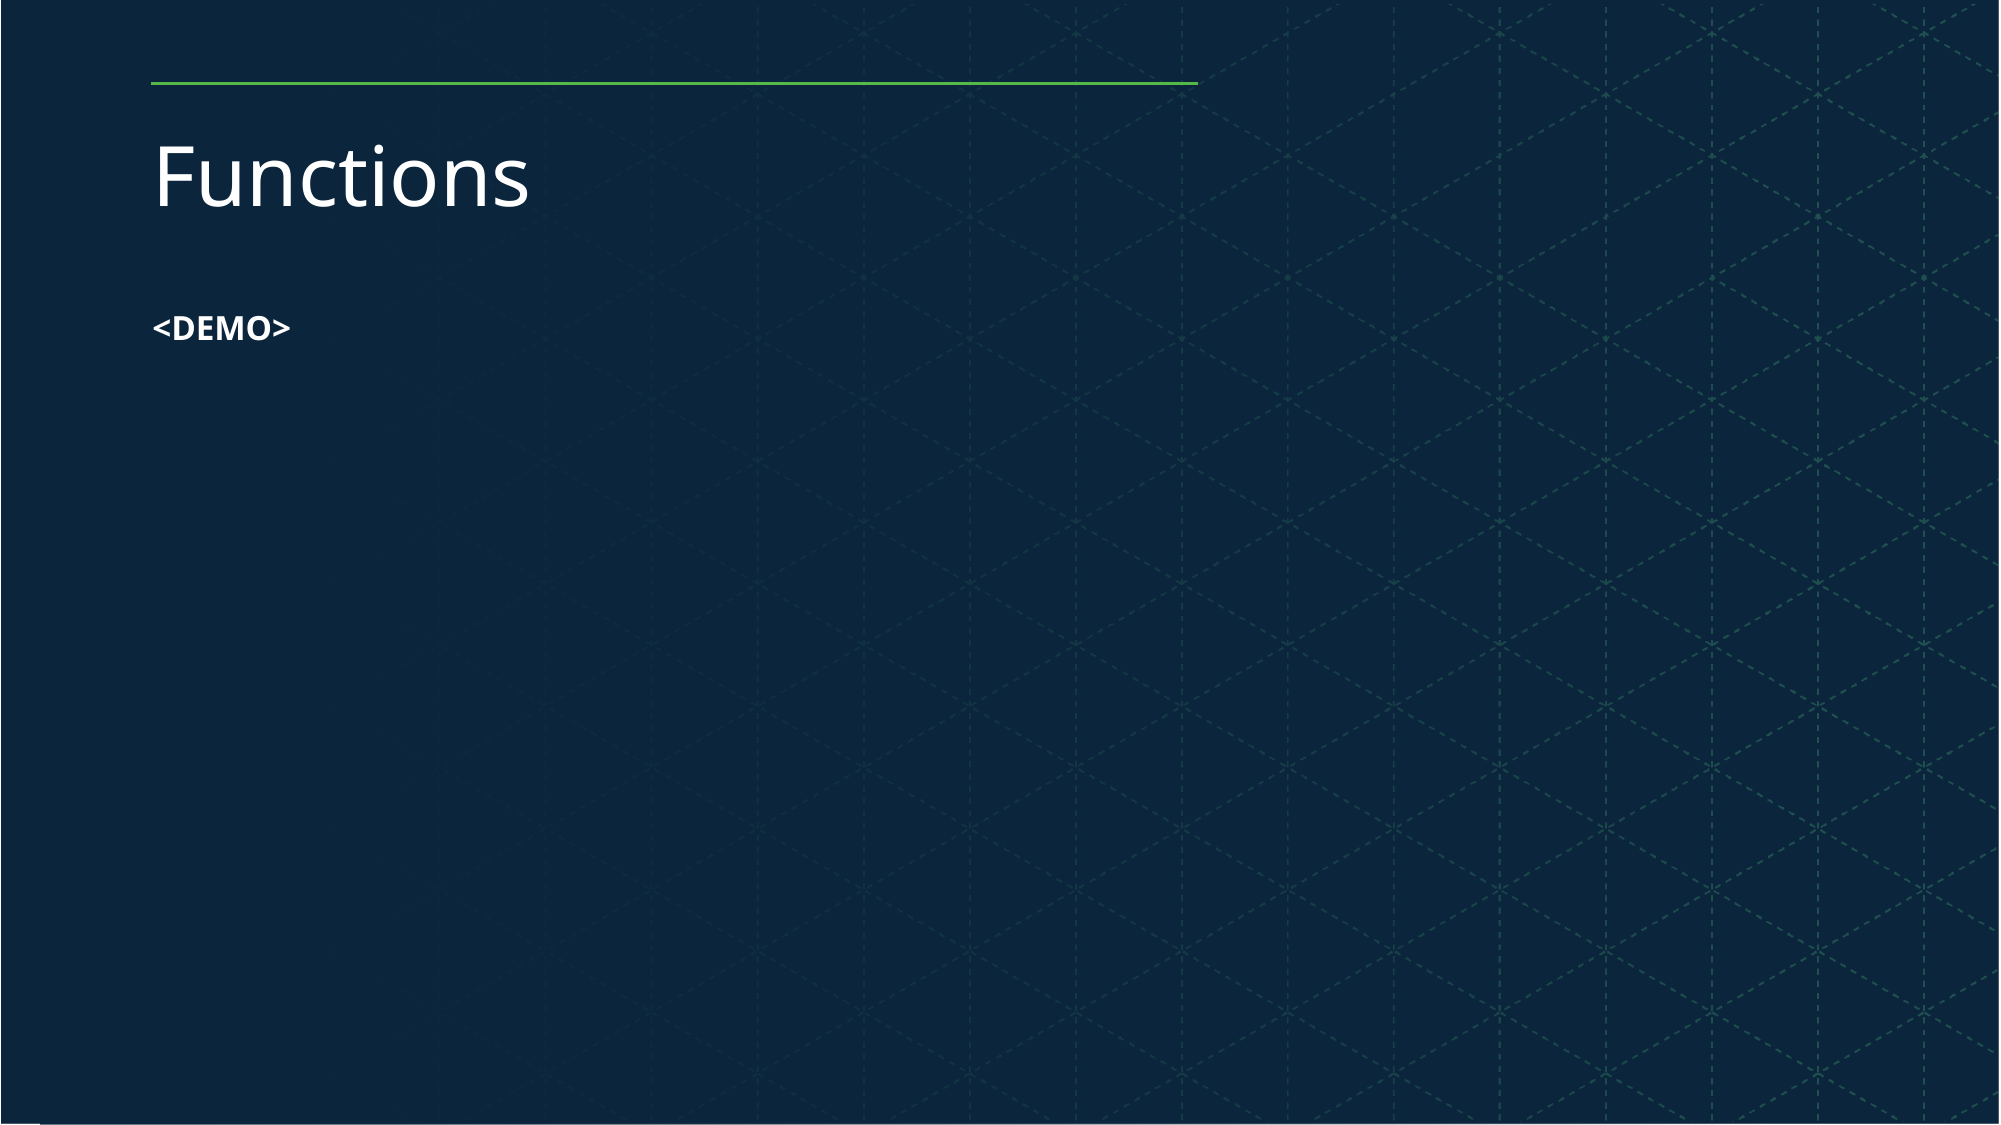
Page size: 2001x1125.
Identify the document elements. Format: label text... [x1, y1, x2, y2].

title Functions [137, 127, 1863, 299]
list <DEMO> [137, 299, 1863, 1065]
picture [1, 0, 1999, 1125]
